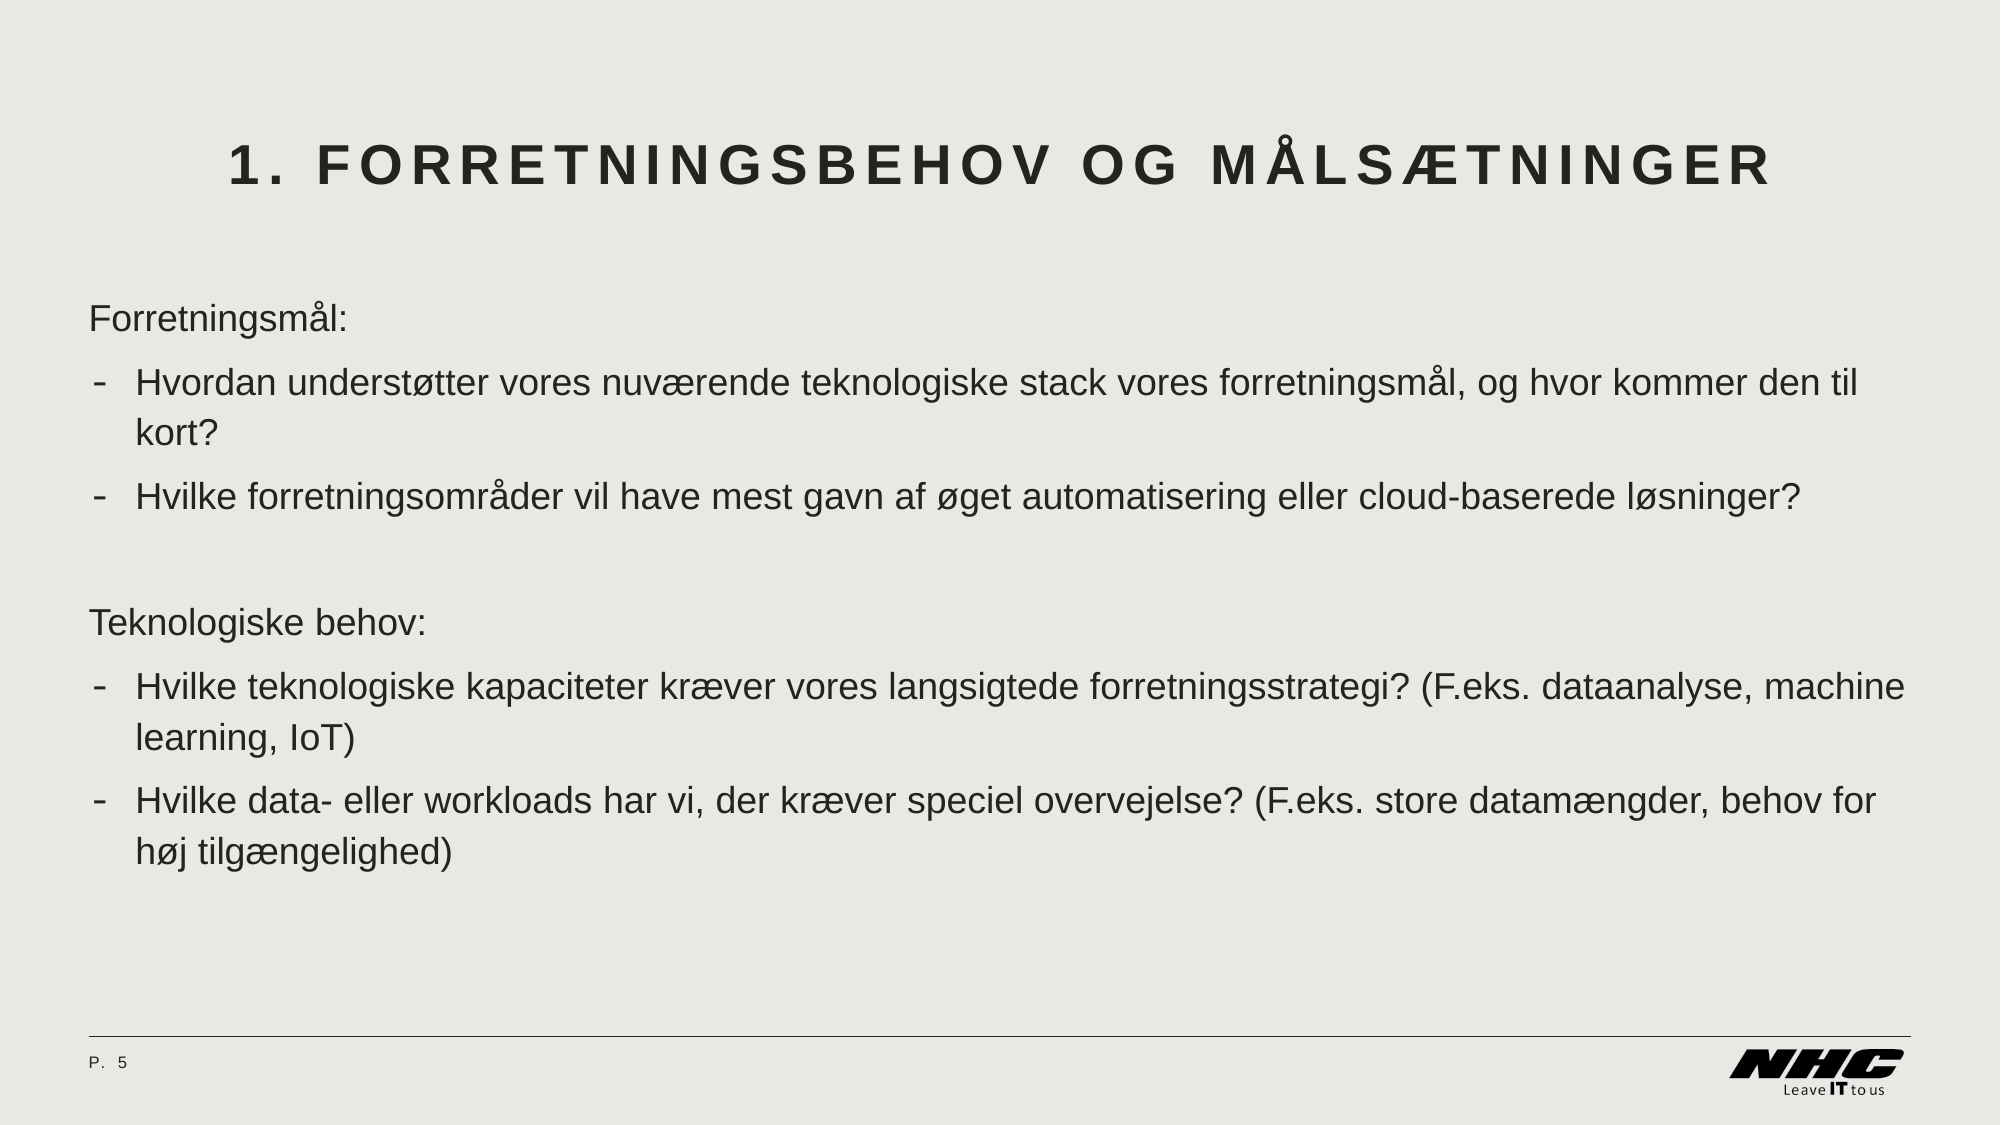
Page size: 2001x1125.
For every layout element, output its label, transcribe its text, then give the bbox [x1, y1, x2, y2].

list Forretningsmål: Hvordan understøtter vores nuværende teknologiske stack vores forretningsmål, og hvor kommer den til kort? Hvilke forretningsområder vil have mest gavn af øget automatisering eller cloud-baserede løsninger? Teknologiske behov: Hvilke teknologiske kapaciteter kræver vores langsigtede forretningsstrategi? (F.eks. dataanalyse, machine learning, IoT) Hvilke data- eller workloads har vi, der kræver speciel overvejelse? (F.eks. store datamængder, behov for høj tilgængelighed) [88, 288, 1911, 974]
title 1. Forretningsbehov og målsætninger [88, 124, 1911, 267]
slide_number P. 5 [88, 1053, 163, 1095]
picture [1729, 1049, 1904, 1095]
